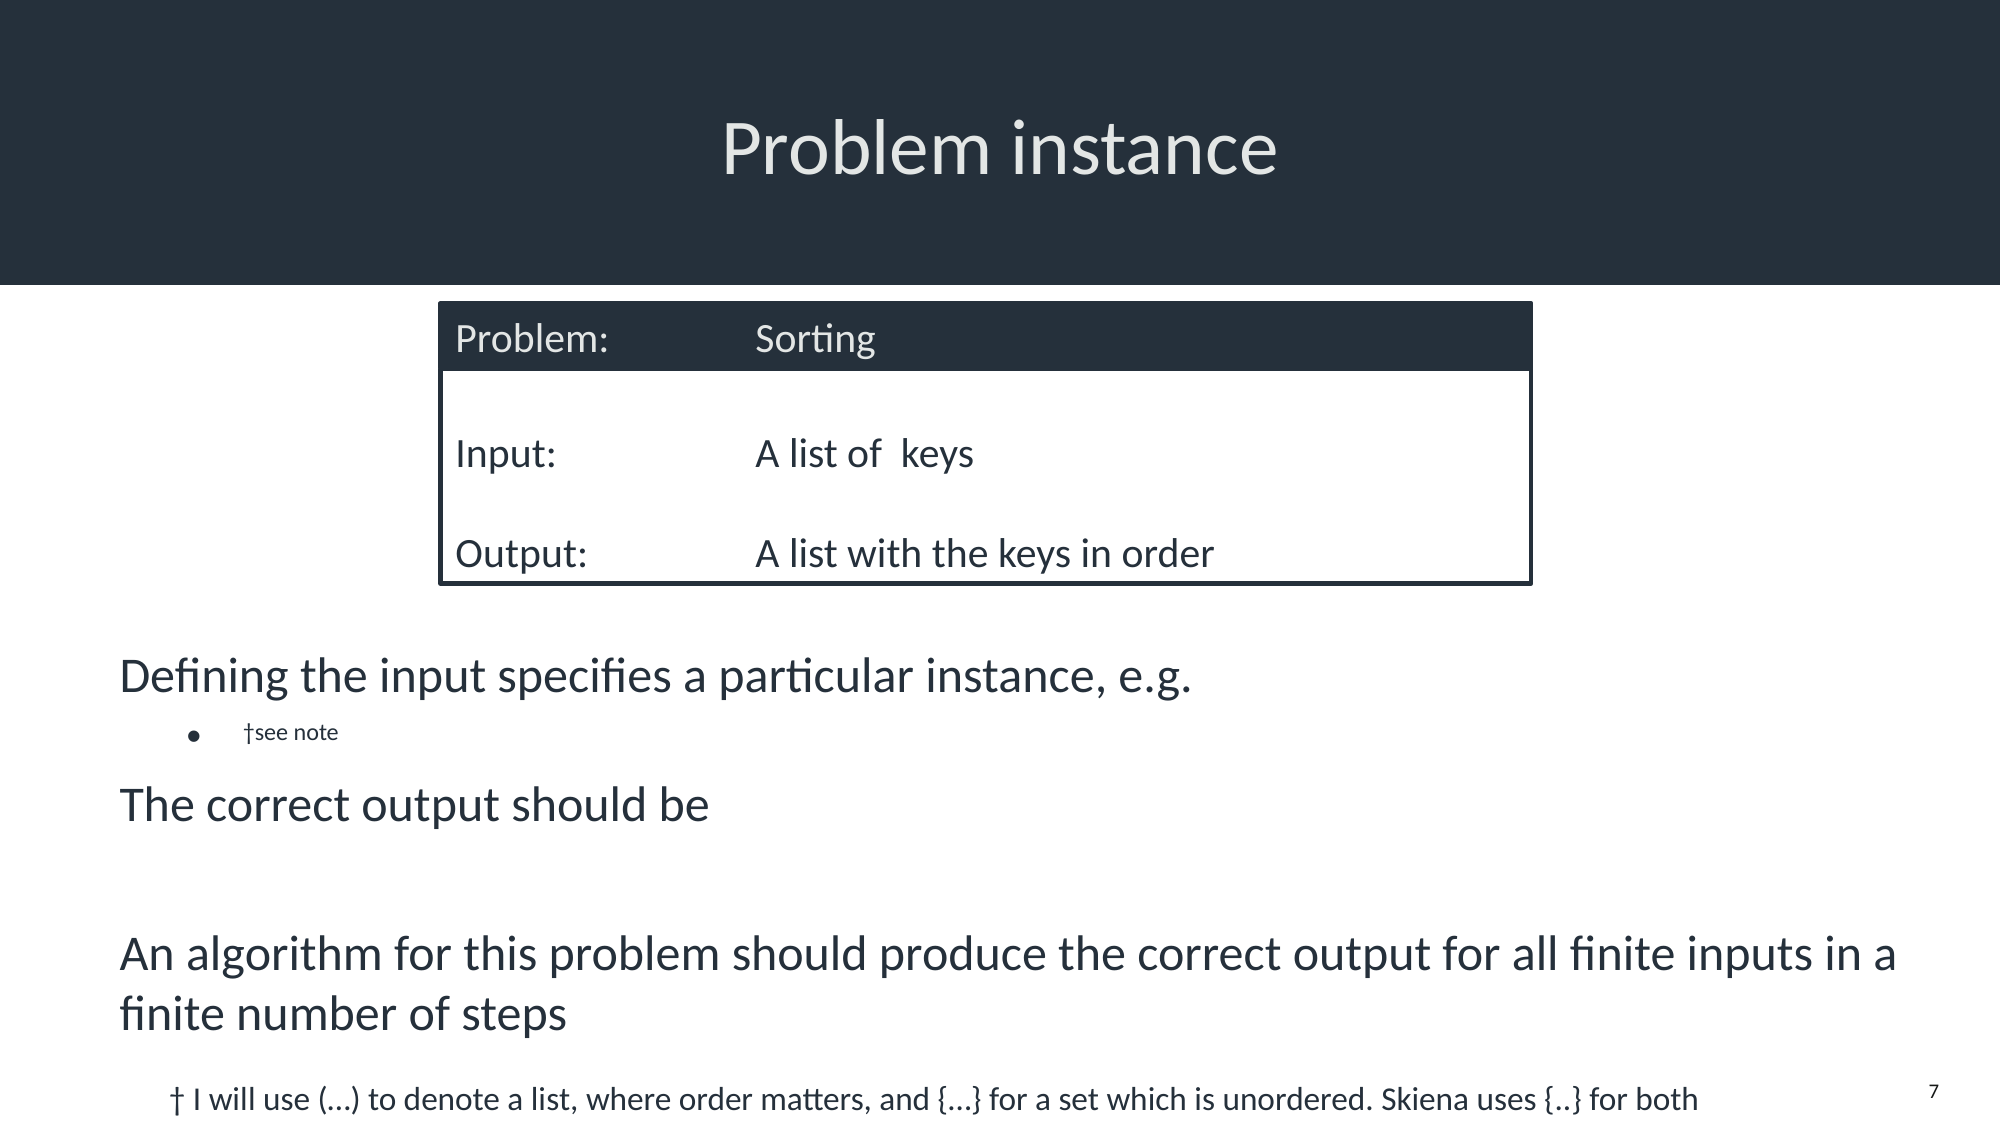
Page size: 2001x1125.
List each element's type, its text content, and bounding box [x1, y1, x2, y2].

text_box † I will use (…) to denote a list, where order matters, and {…} for a set which is unordered. Skiena uses {..} for both [154, 1069, 1717, 1125]
title Problem instance [0, 0, 2000, 285]
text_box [440, 302, 1532, 637]
